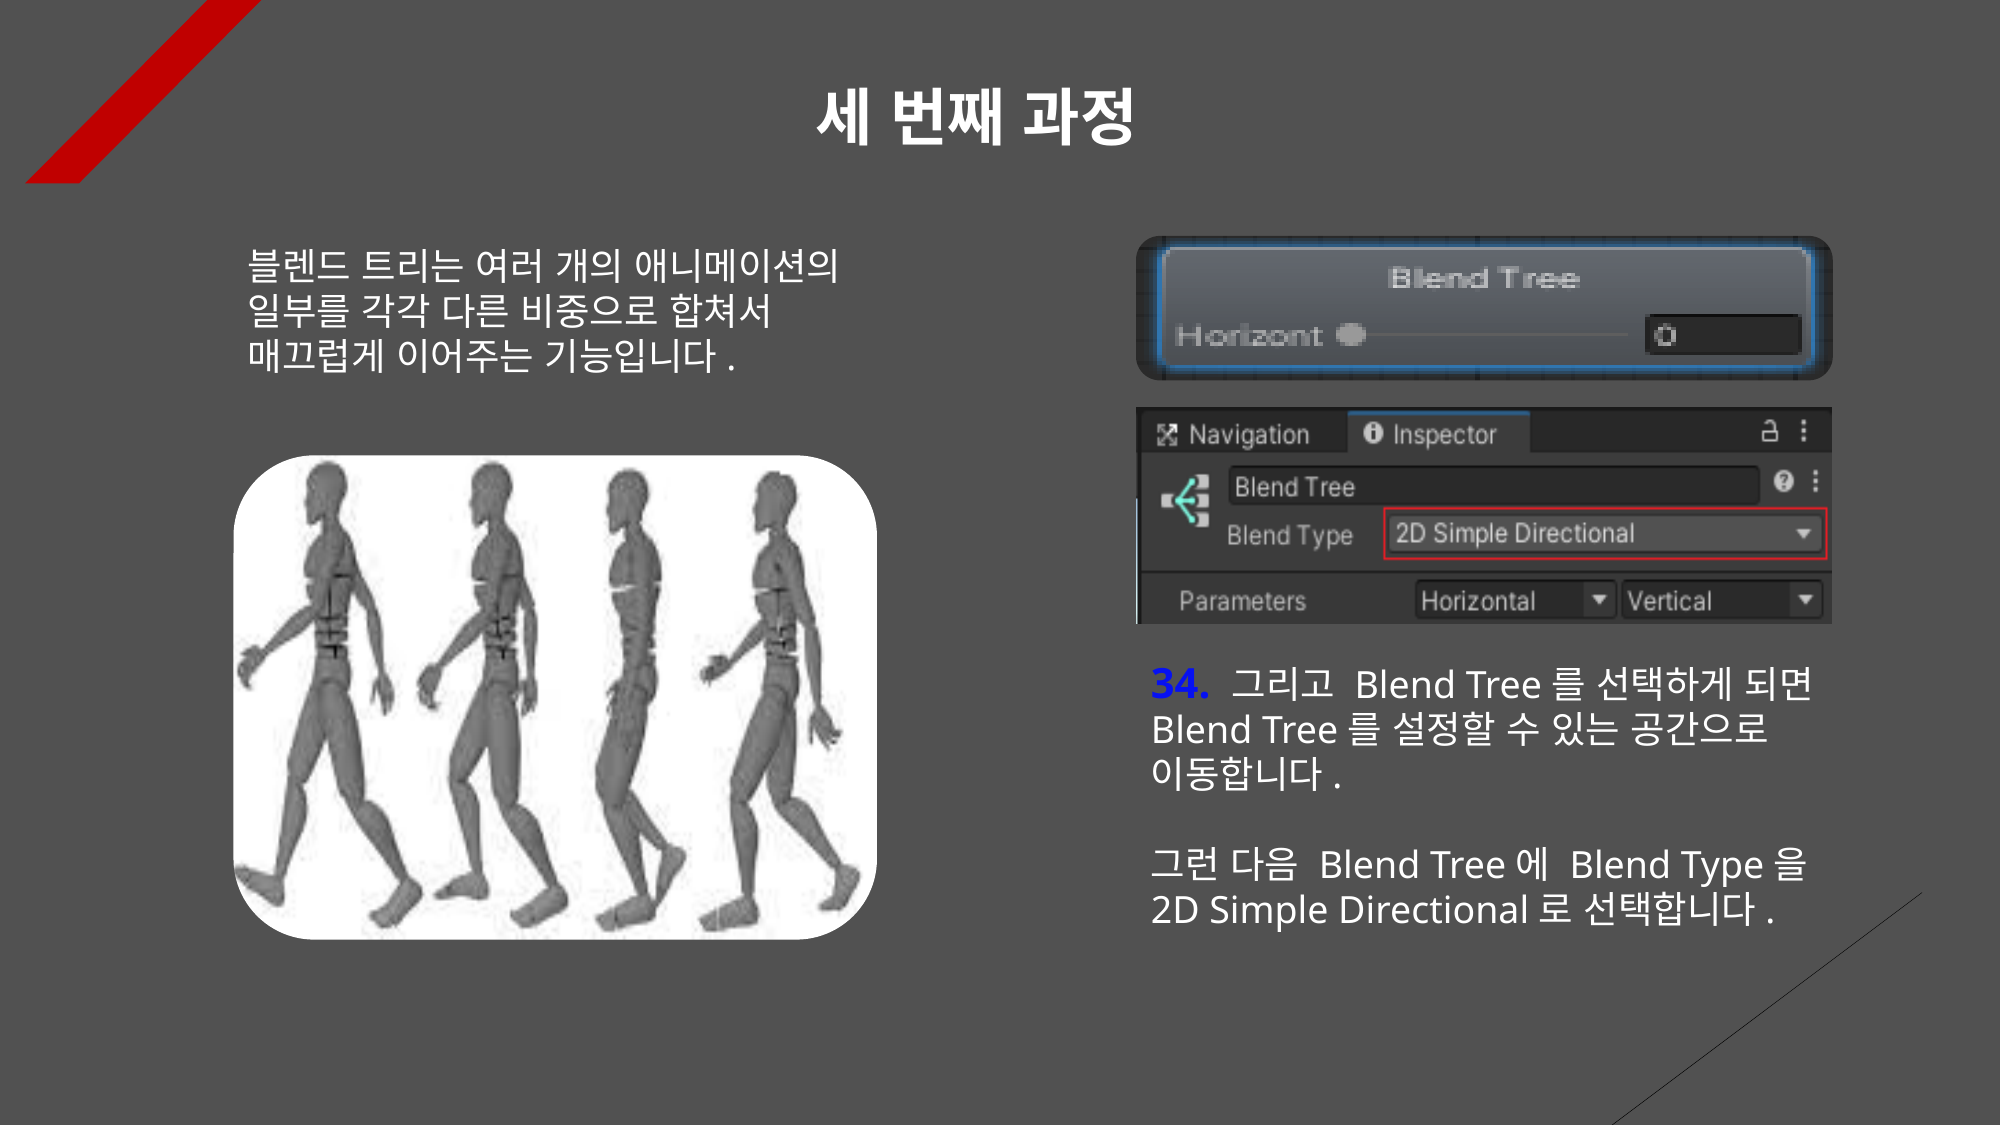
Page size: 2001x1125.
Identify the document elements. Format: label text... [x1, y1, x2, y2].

picture [1136, 407, 1832, 624]
text_box 34. 그리고 Blend Tree를 선택하게 되면 Blend Tree를 설정할 수 있는 공간으로 이동합니다. 그런 다음 Blend Tree에 Blend Type을 2D Simple Directional로 선택합니다. [1136, 648, 1836, 939]
text_box 세 번째 과정 [800, 69, 1201, 160]
text_box 블렌드 트리는 여러 개의 애니메이션의 일부를 각각 다른 비중으로 합쳐서 매끄럽게 이어주는 기능입니다. [233, 235, 876, 386]
picture [233, 455, 877, 940]
picture [1135, 235, 1833, 381]
